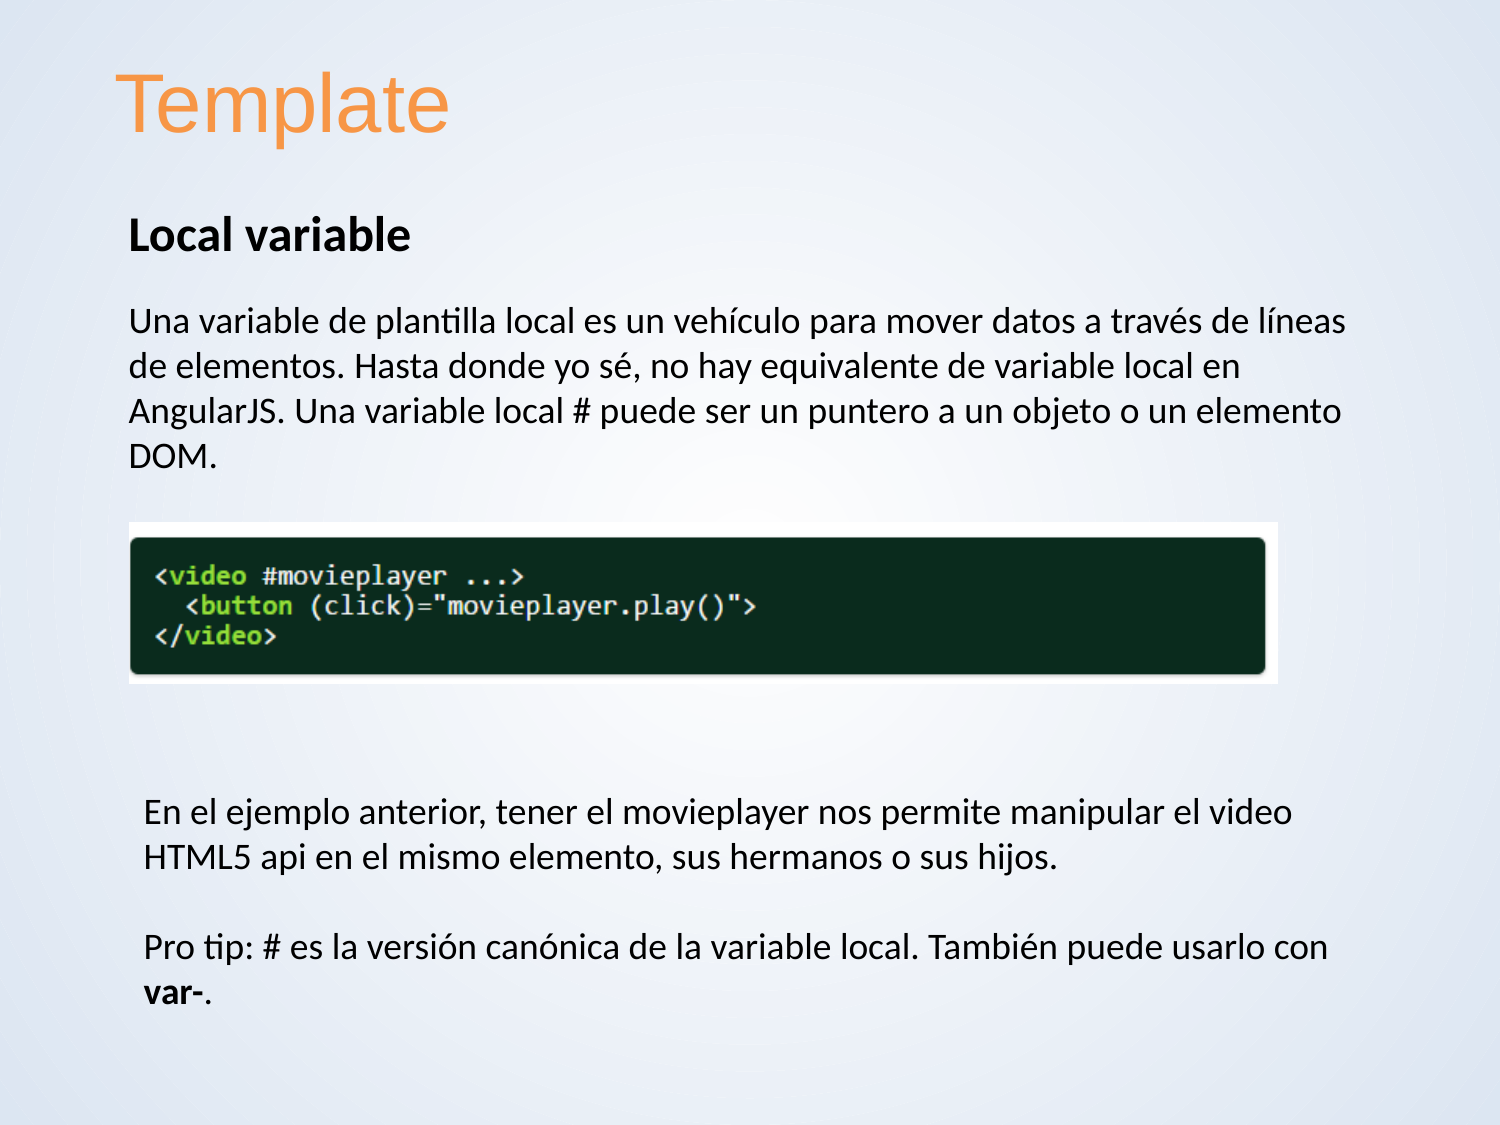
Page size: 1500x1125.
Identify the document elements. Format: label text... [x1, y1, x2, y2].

text_box Una variable de plantilla local es un vehículo para mover datos a través de líneas de elementos. Hasta donde yo sé, no hay equivalente de variable local en AngularJS. Una variable local # puede ser un puntero a un objeto o un elemento DOM. [114, 288, 1407, 484]
text_box Local variable [114, 194, 1407, 269]
text_box En el ejemplo anterior, tener el movieplayer nos permite manipular el video HTML5 api en el mismo elemento, sus hermanos o sus hijos. Pro tip: # es la versión canónica de la variable local. También puede usarlo con var-. [129, 779, 1367, 1020]
picture [128, 522, 1278, 684]
title Template [99, 0, 1477, 199]
